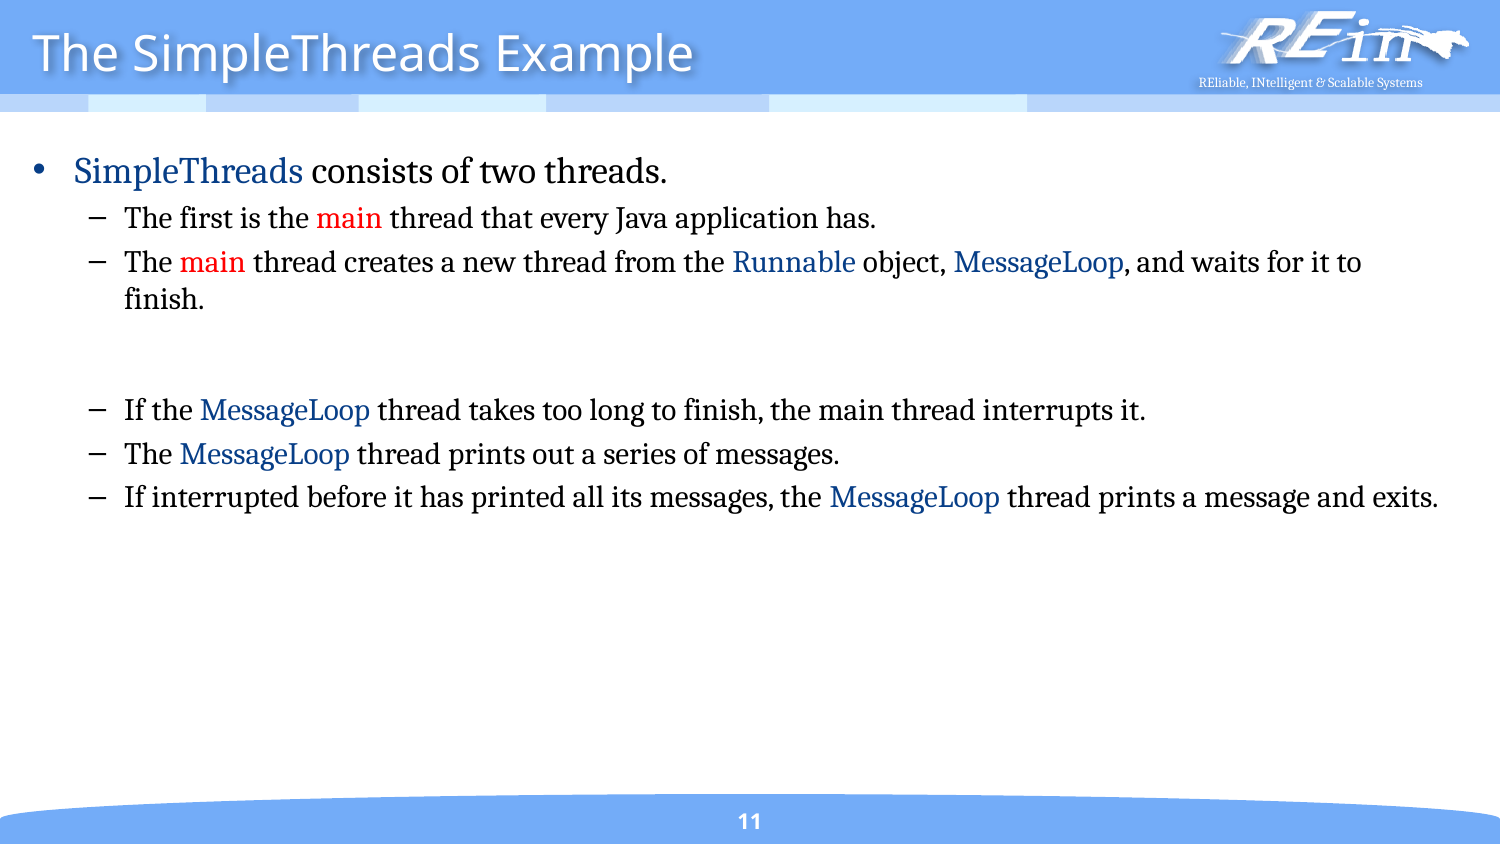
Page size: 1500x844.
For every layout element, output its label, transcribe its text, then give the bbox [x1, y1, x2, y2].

list SimpleThreads consists of two threads. The first is the main thread that every Java application has. The main thread creates a new thread from the Runnable object, MessageLoop, and waits for it to finish. If the MessageLoop thread takes too long to finish, the main thread interrupts it. The MessageLoop thread prints out a series of messages. If interrupted before it has printed all its messages, the MessageLoop thread prints a message and exits. [17, 138, 1459, 786]
slide_number 11 [667, 802, 833, 842]
title The SimpleThreads Example [17, 17, 1136, 86]
